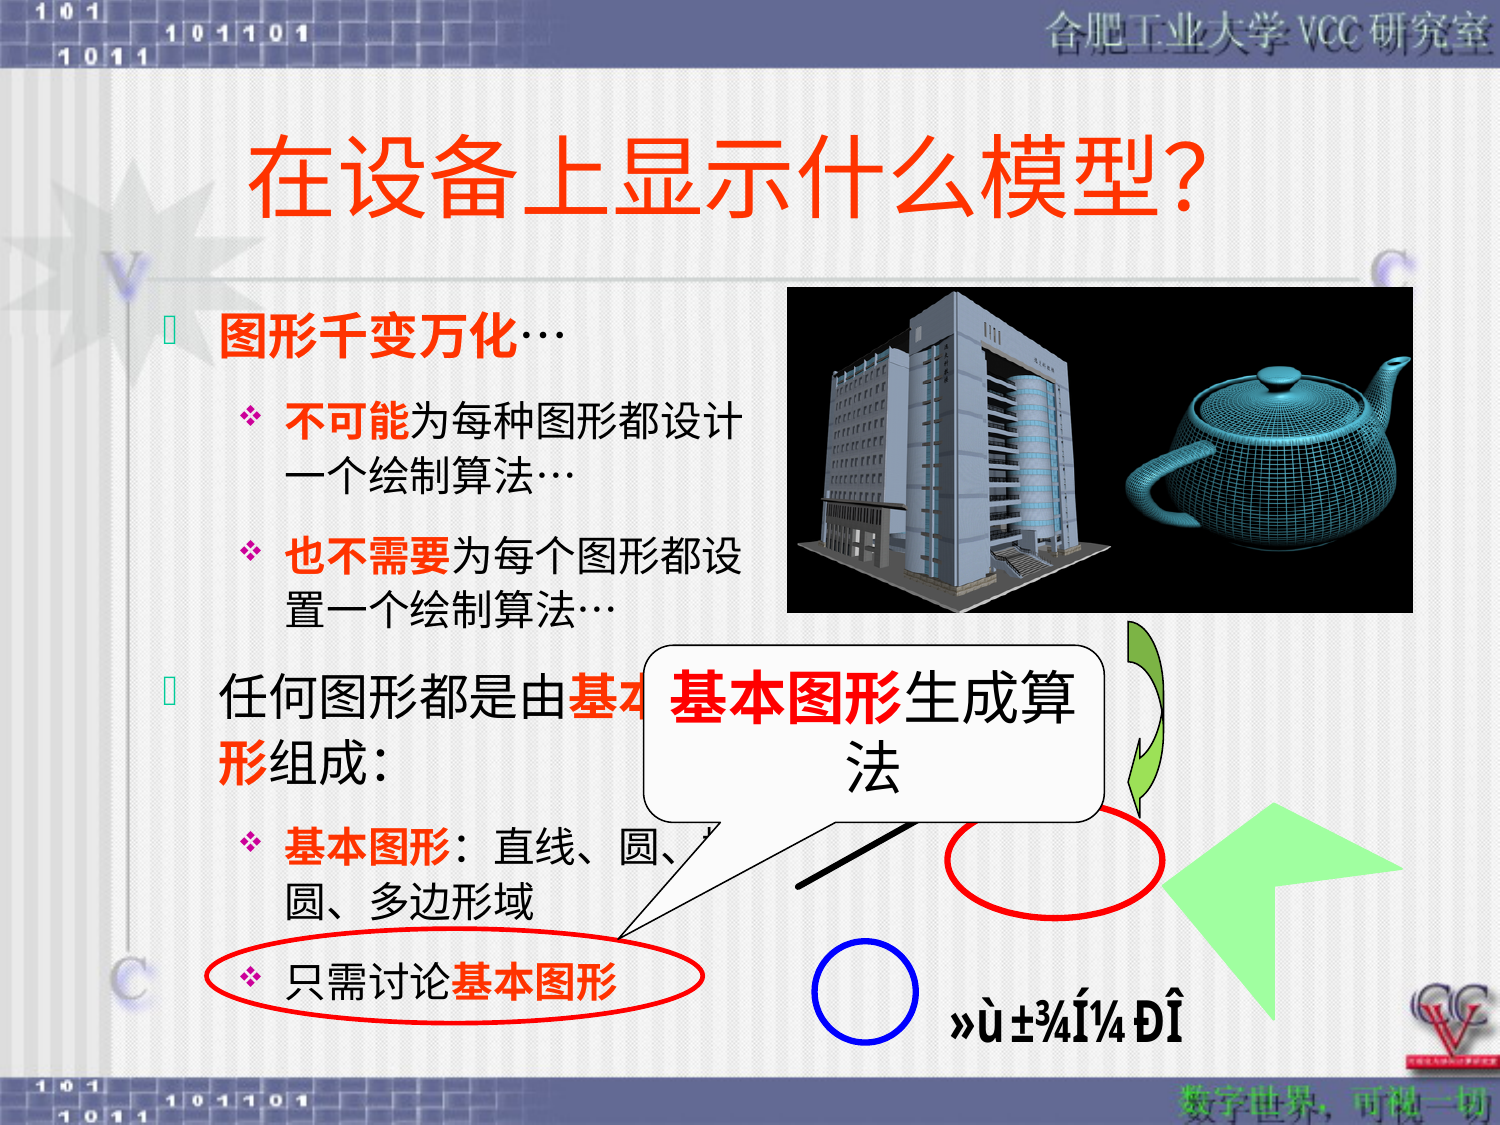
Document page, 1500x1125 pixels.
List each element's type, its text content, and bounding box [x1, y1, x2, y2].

picture [0, 0, 1500, 1125]
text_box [206, 645, 1105, 1024]
list 图形千变万化… 不可能为每种图形都设计一个绘制算法… 也不需要为每个图形都设置一个绘制算法… 任何图形都是由基本图形组成： 基本图形：直线、圆、椭圆、多边形域 只需讨论基本图形 [147, 290, 773, 966]
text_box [787, 621, 1413, 1069]
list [787, 287, 1413, 613]
title 在设备上显示什么模型？ [112, 112, 1388, 238]
